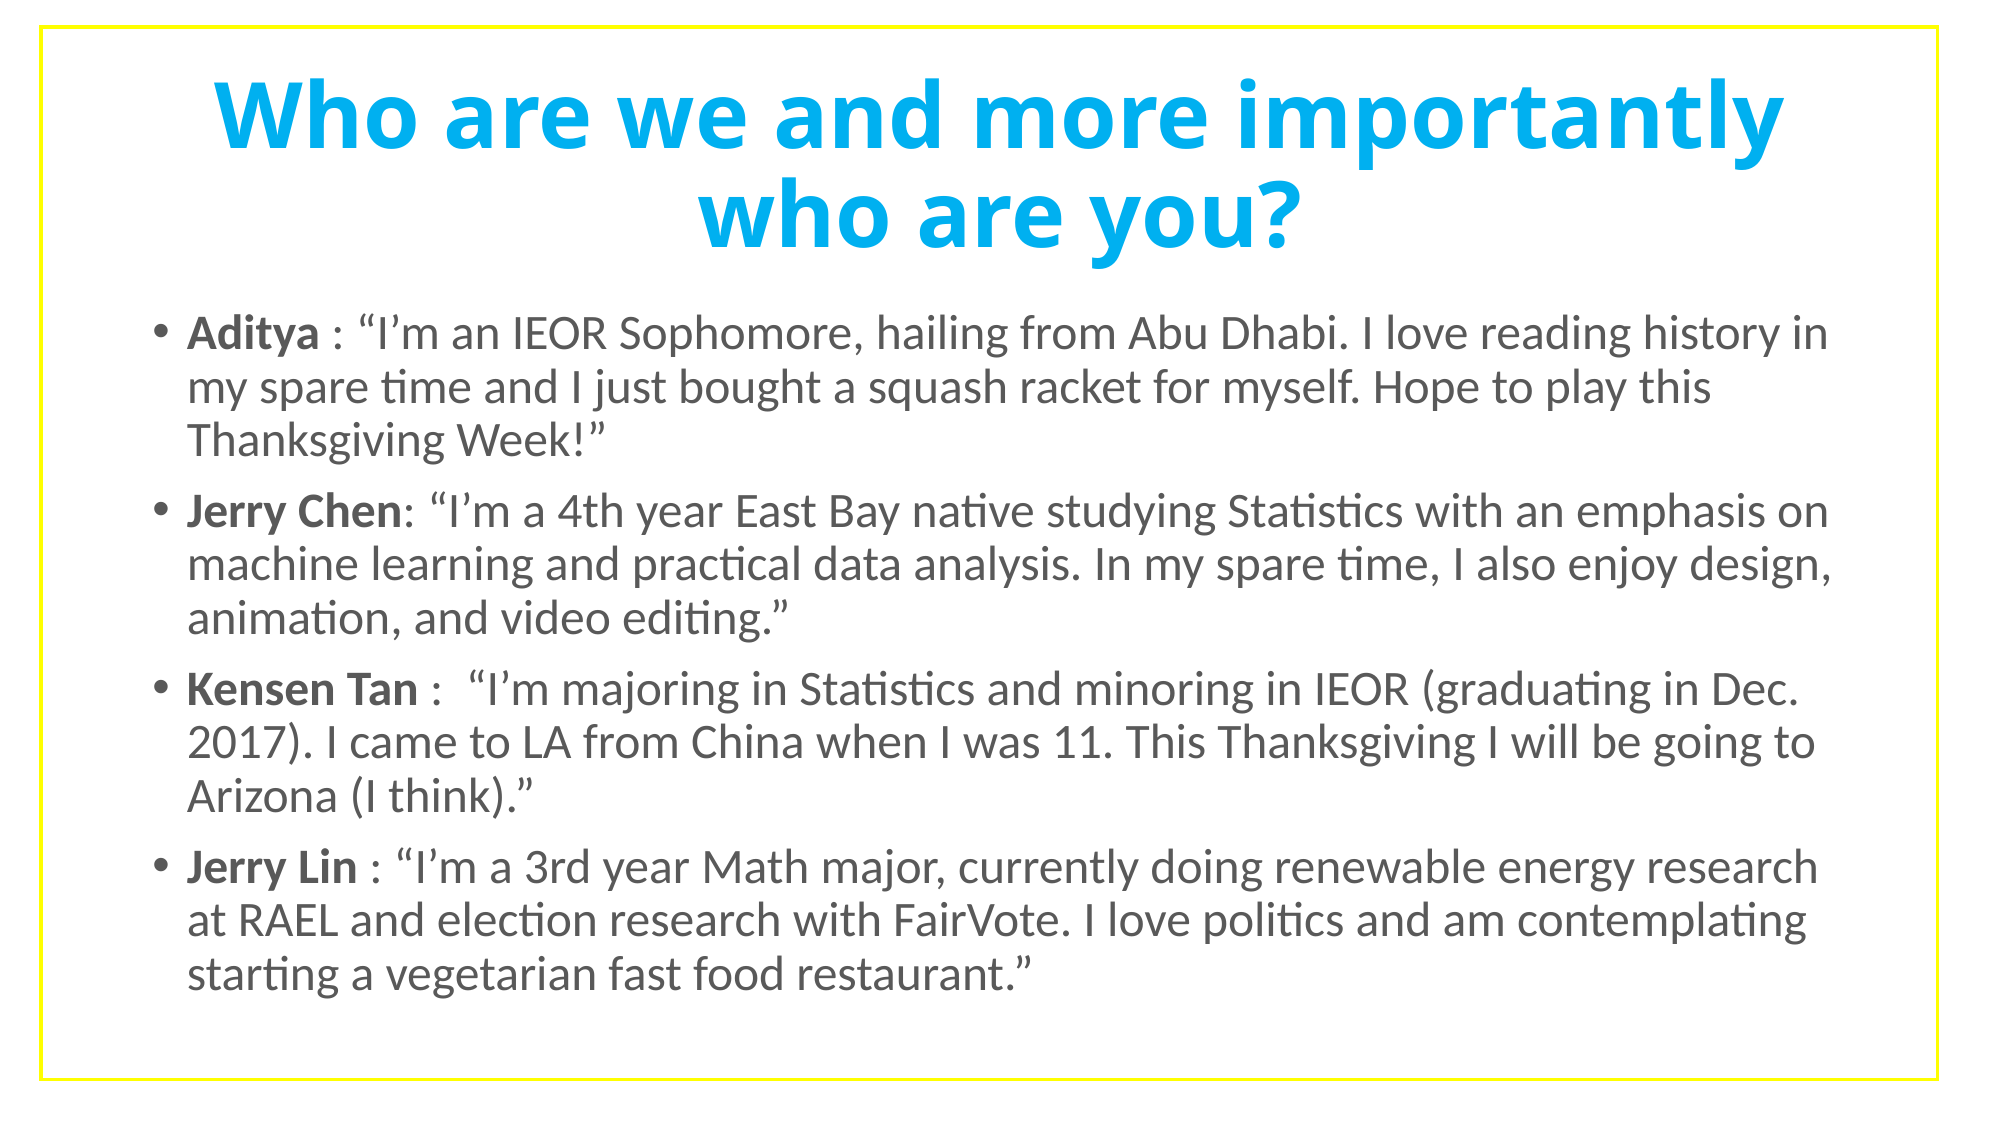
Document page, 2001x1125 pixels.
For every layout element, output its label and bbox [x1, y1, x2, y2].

text_box [40, 26, 1939, 1080]
